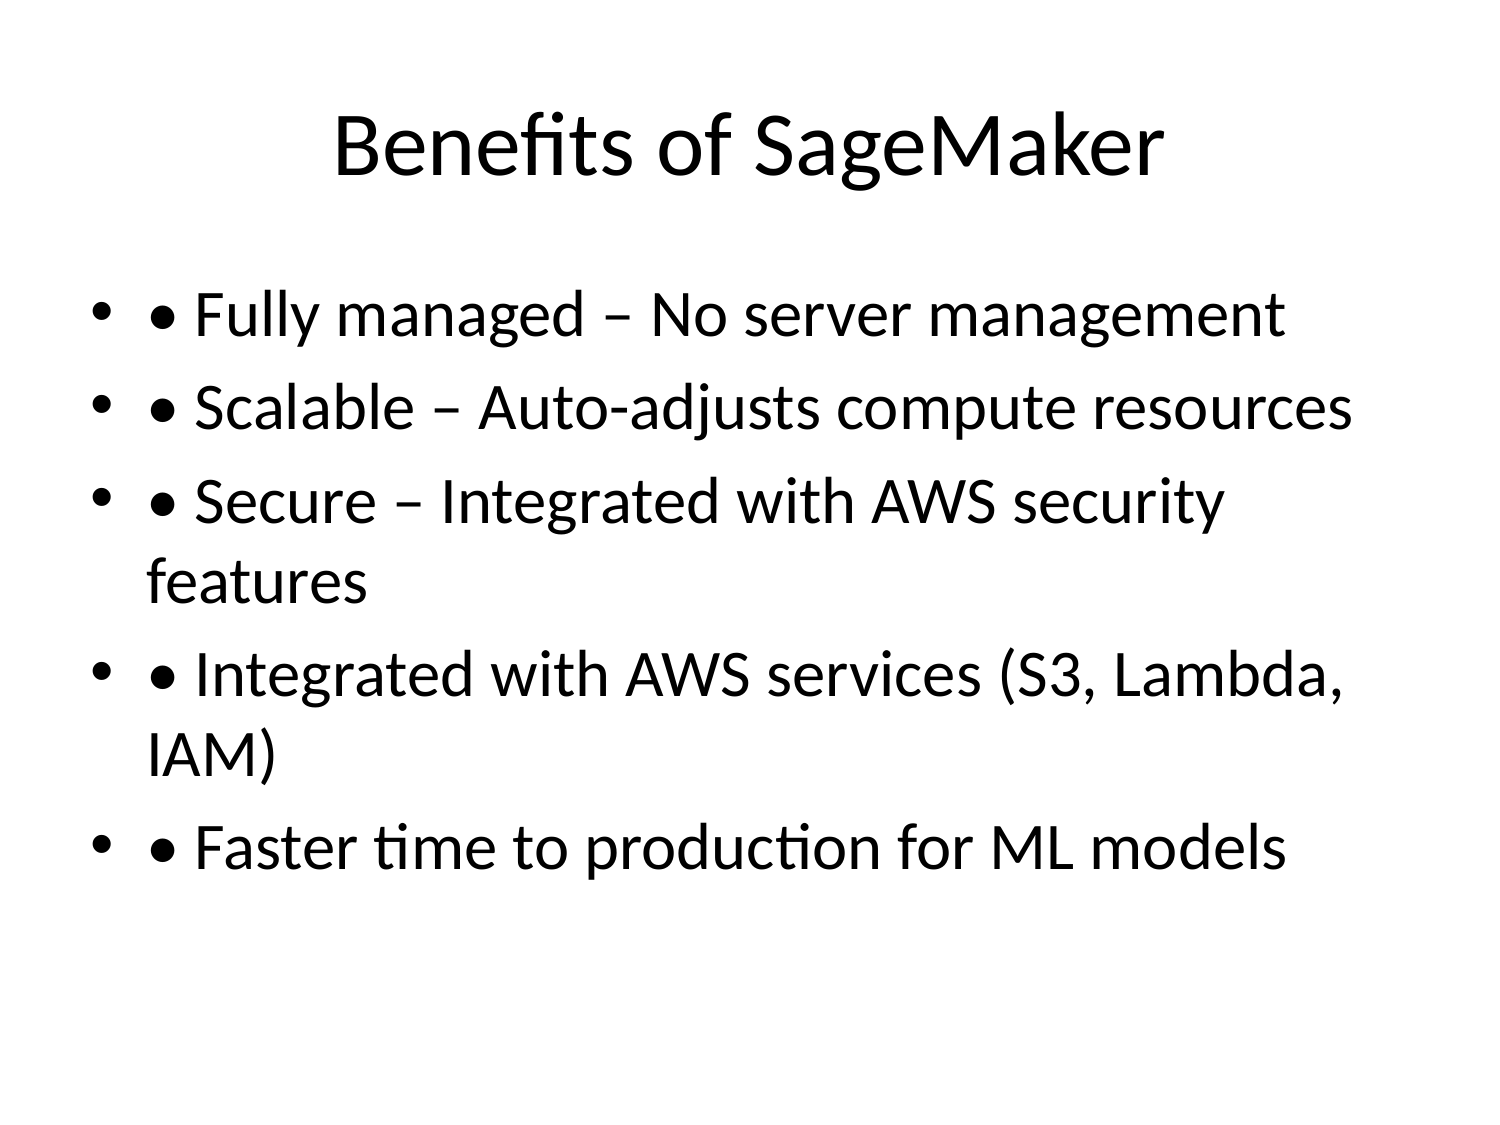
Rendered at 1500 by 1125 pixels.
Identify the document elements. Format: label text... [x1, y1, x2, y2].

title Benefits of SageMaker [75, 45, 1425, 233]
list • Fully managed – No server management • Scalable – Auto-adjusts compute resources • Secure – Integrated with AWS security features • Integrated with AWS services (S3, Lambda, IAM) • Faster time to production for ML models [75, 262, 1425, 1005]
